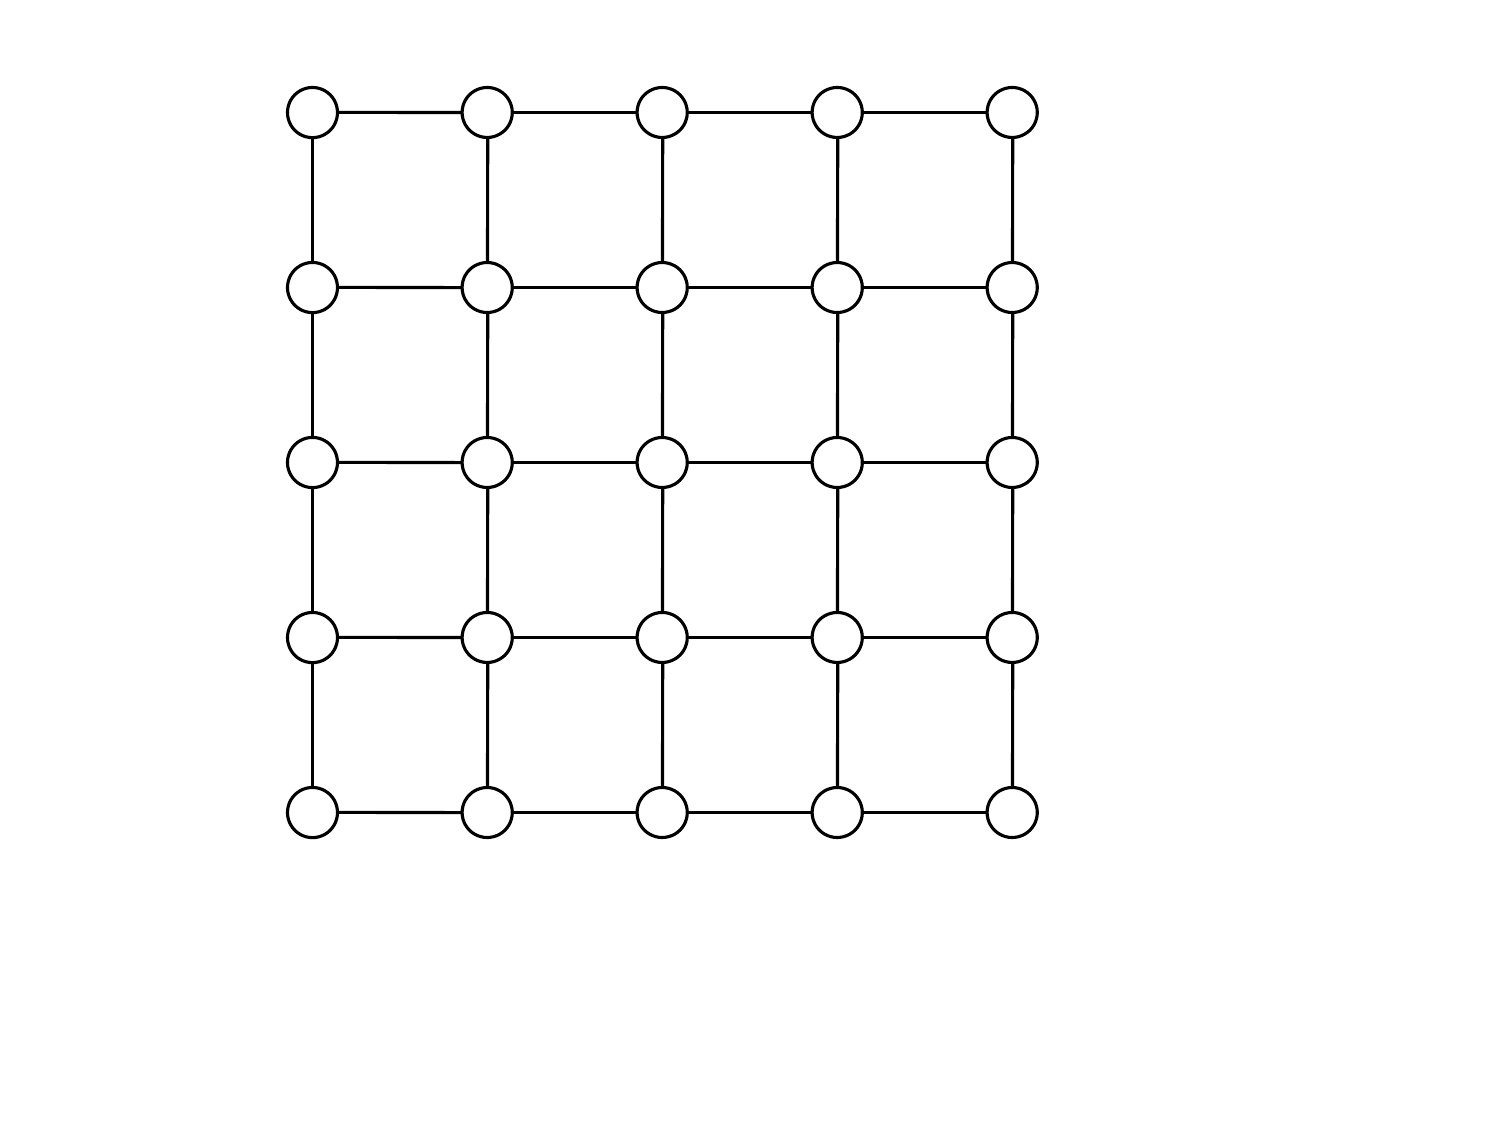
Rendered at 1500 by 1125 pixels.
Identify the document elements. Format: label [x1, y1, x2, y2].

text_box [662, 287, 713, 310]
text_box [662, 796, 713, 1125]
text_box [285, 785, 340, 840]
text_box [662, 271, 713, 287]
text_box [285, 435, 340, 490]
text_box [285, 260, 340, 315]
text_box [285, 610, 340, 665]
text_box [285, 85, 340, 140]
text_box [662, 112, 713, 135]
text_box [487, 137, 1013, 263]
text_box [662, 0, 713, 112]
text_box [662, 462, 713, 485]
text_box [662, 446, 713, 462]
text_box [662, 621, 713, 660]
text_box [487, 487, 1013, 613]
text_box [487, 662, 1013, 788]
text_box [487, 312, 1013, 438]
